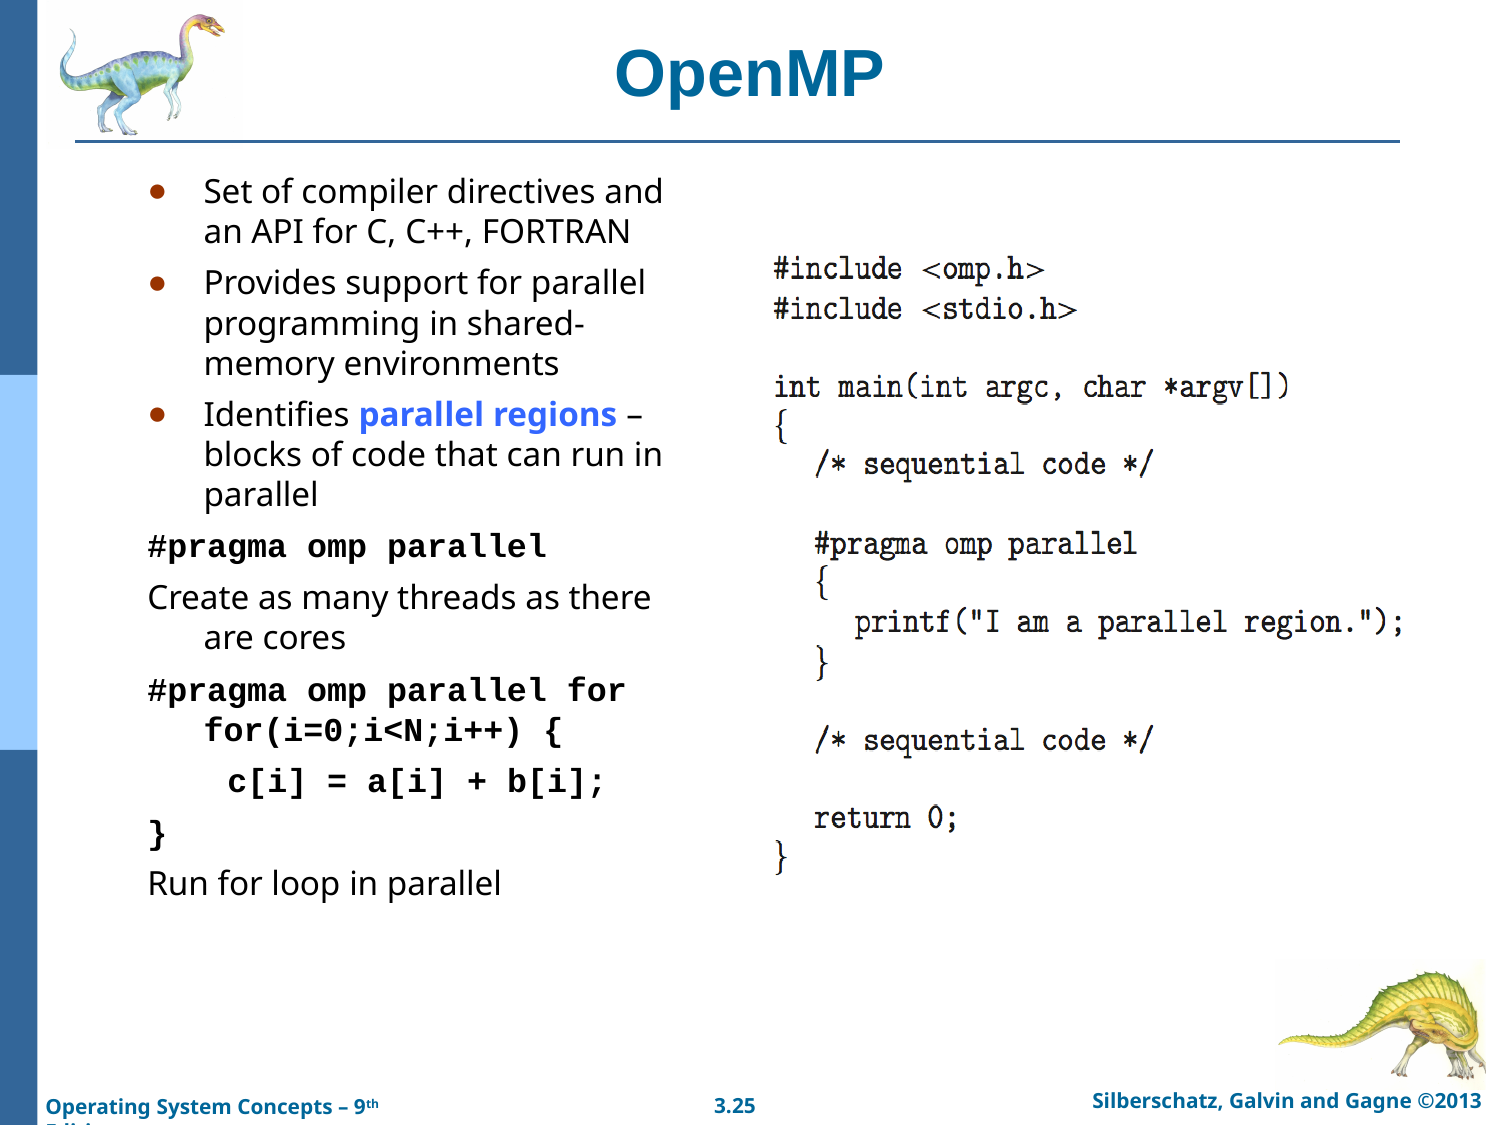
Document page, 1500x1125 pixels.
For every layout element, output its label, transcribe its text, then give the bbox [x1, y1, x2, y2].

picture [46, 0, 243, 149]
picture [1275, 959, 1486, 1090]
title OpenMP [75, 22, 1425, 118]
list Set of compiler directives and an API for C, C++, FORTRAN Provides support for parallel programming in shared-memory environments Identifies parallel regions – blocks of code that can run in parallel #pragma omp parallel Create as many threads as there are cores #pragma omp parallel for for(i=0;i<N;i++) { c[i] = a[i] + b[i]; } Run for loop in parallel [132, 162, 717, 898]
picture [739, 241, 1476, 897]
